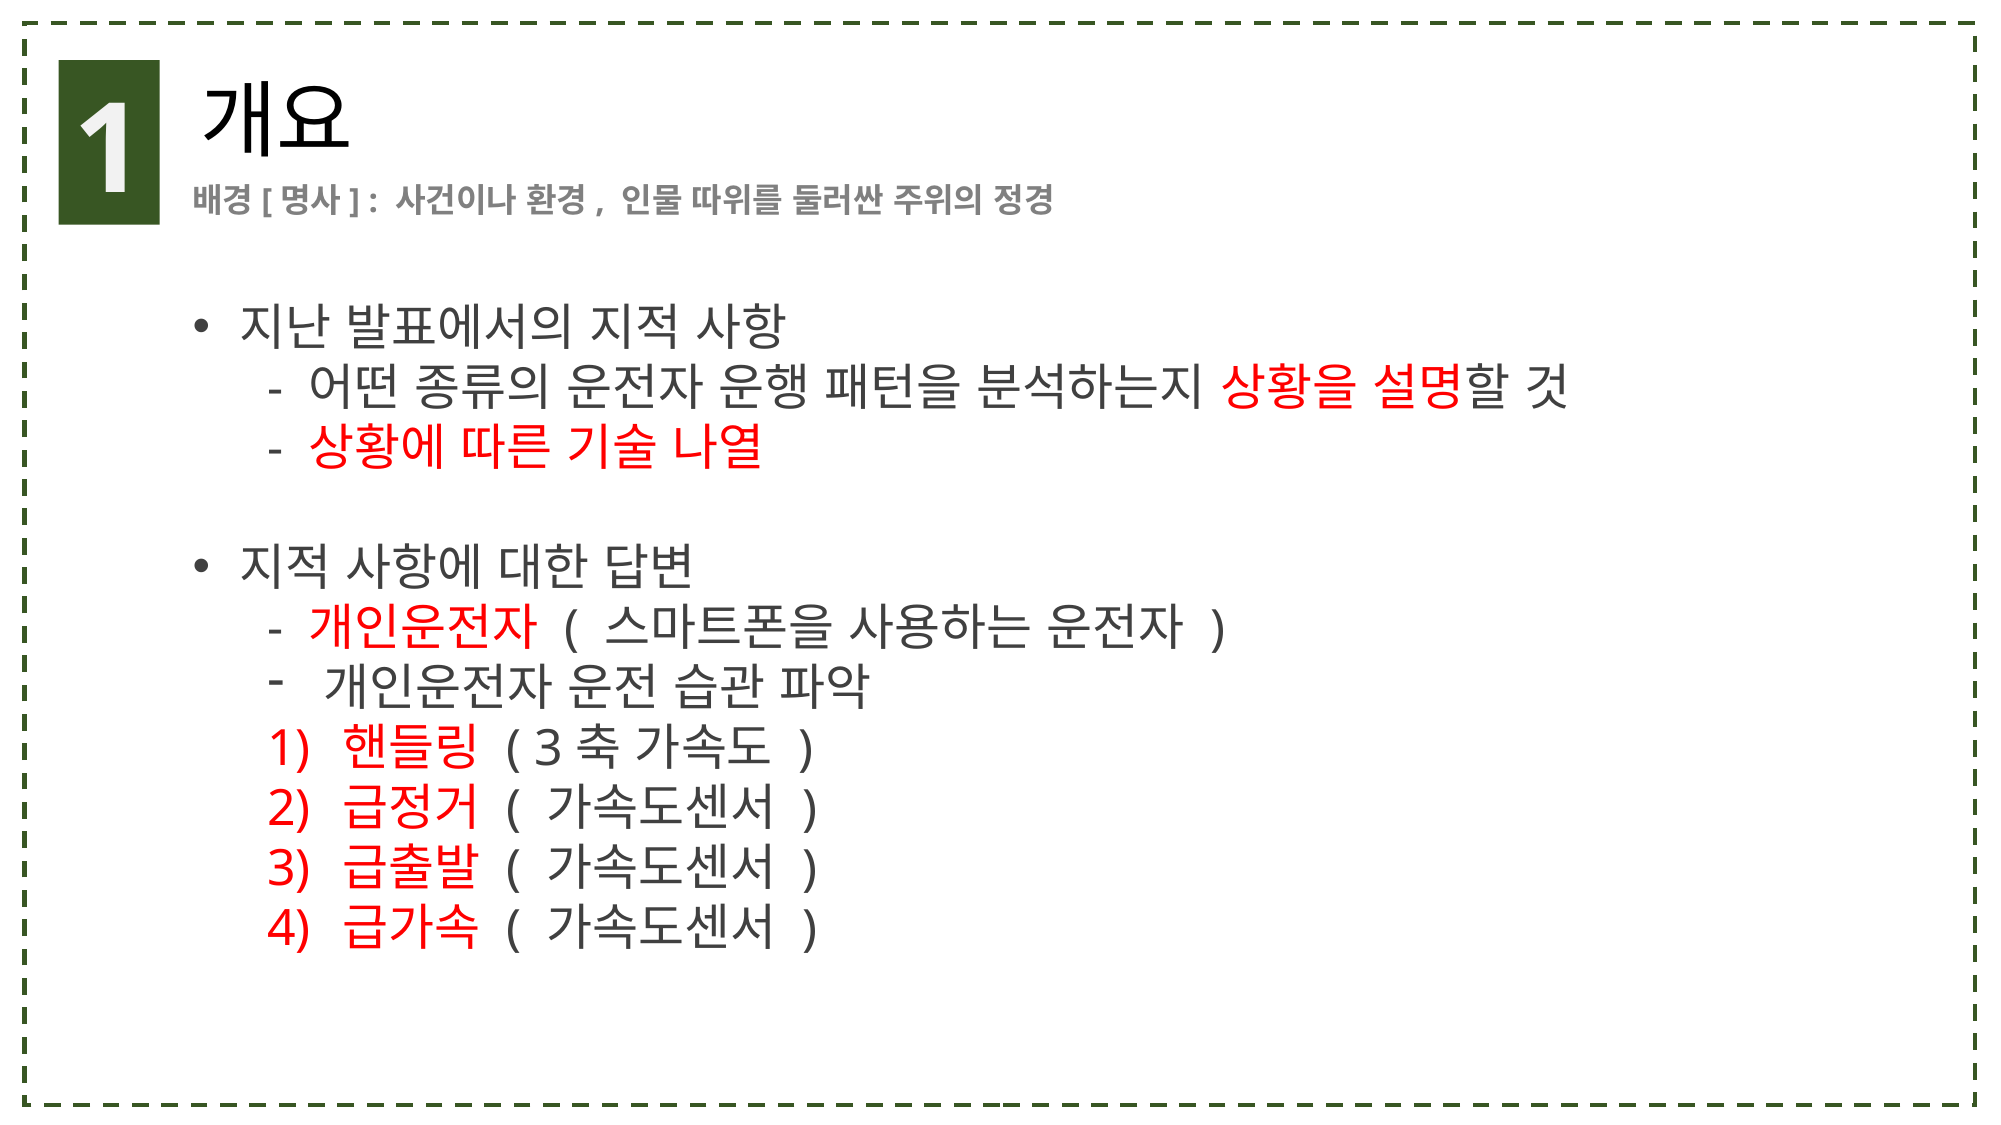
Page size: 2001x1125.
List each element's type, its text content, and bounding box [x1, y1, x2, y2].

text_box 지난 발표에서의 지적 사항 - 어떤 종류의 운전자 운행 패턴을 분석하는지 상황을 설명할 것 - 상황에 따른 기술 나열 지적 사항에 대한 답변 - 개인운전자 ( 스마트폰을 사용하는 운전자 ) 개인운전자 운전 습관 파악 핸들링 ( 3축 가속도 ) 급정거 ( 가속도센서 ) 급출발 ( 가속도센서 ) 급가속 ( 가속도센서 ) [177, 288, 1876, 963]
text_box [23, 22, 1976, 1106]
text_box 배경[명사] : 사건이나 환경, 인물 따위를 둘러싼 주위의 정경 [177, 171, 1311, 227]
